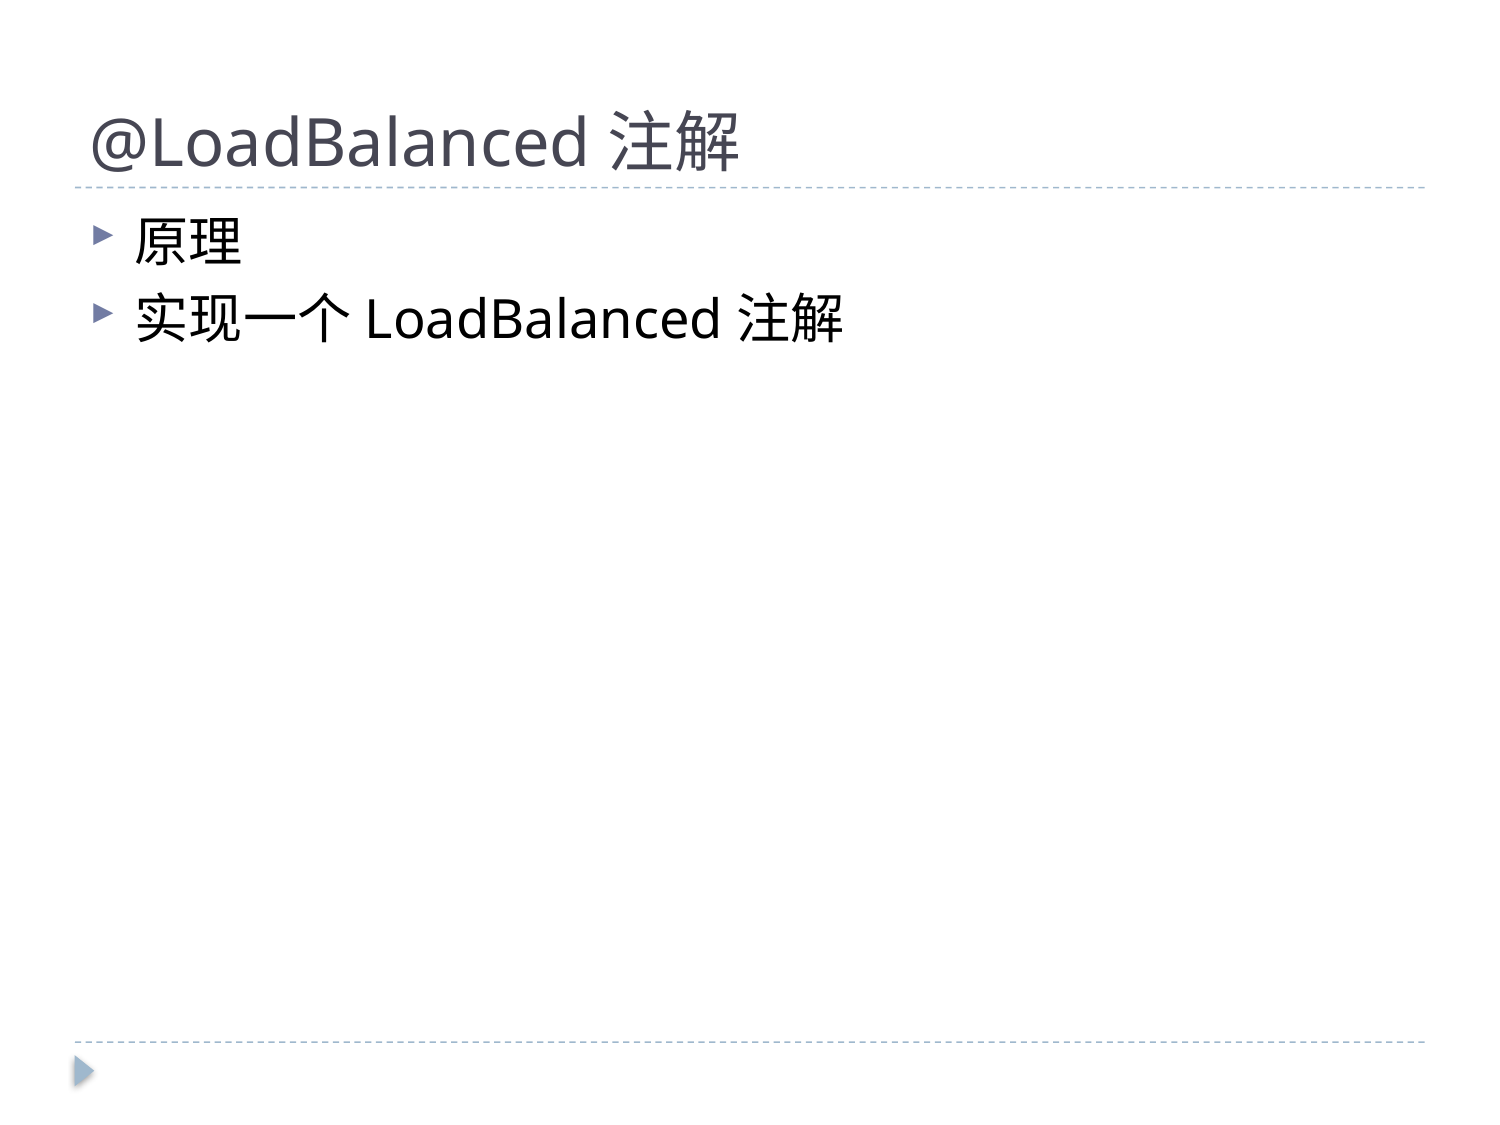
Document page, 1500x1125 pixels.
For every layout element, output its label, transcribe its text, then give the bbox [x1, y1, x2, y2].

title @LoadBalanced注解 [75, 24, 1425, 188]
list 原理 实现一个LoadBalanced注解 [75, 200, 1425, 1010]
